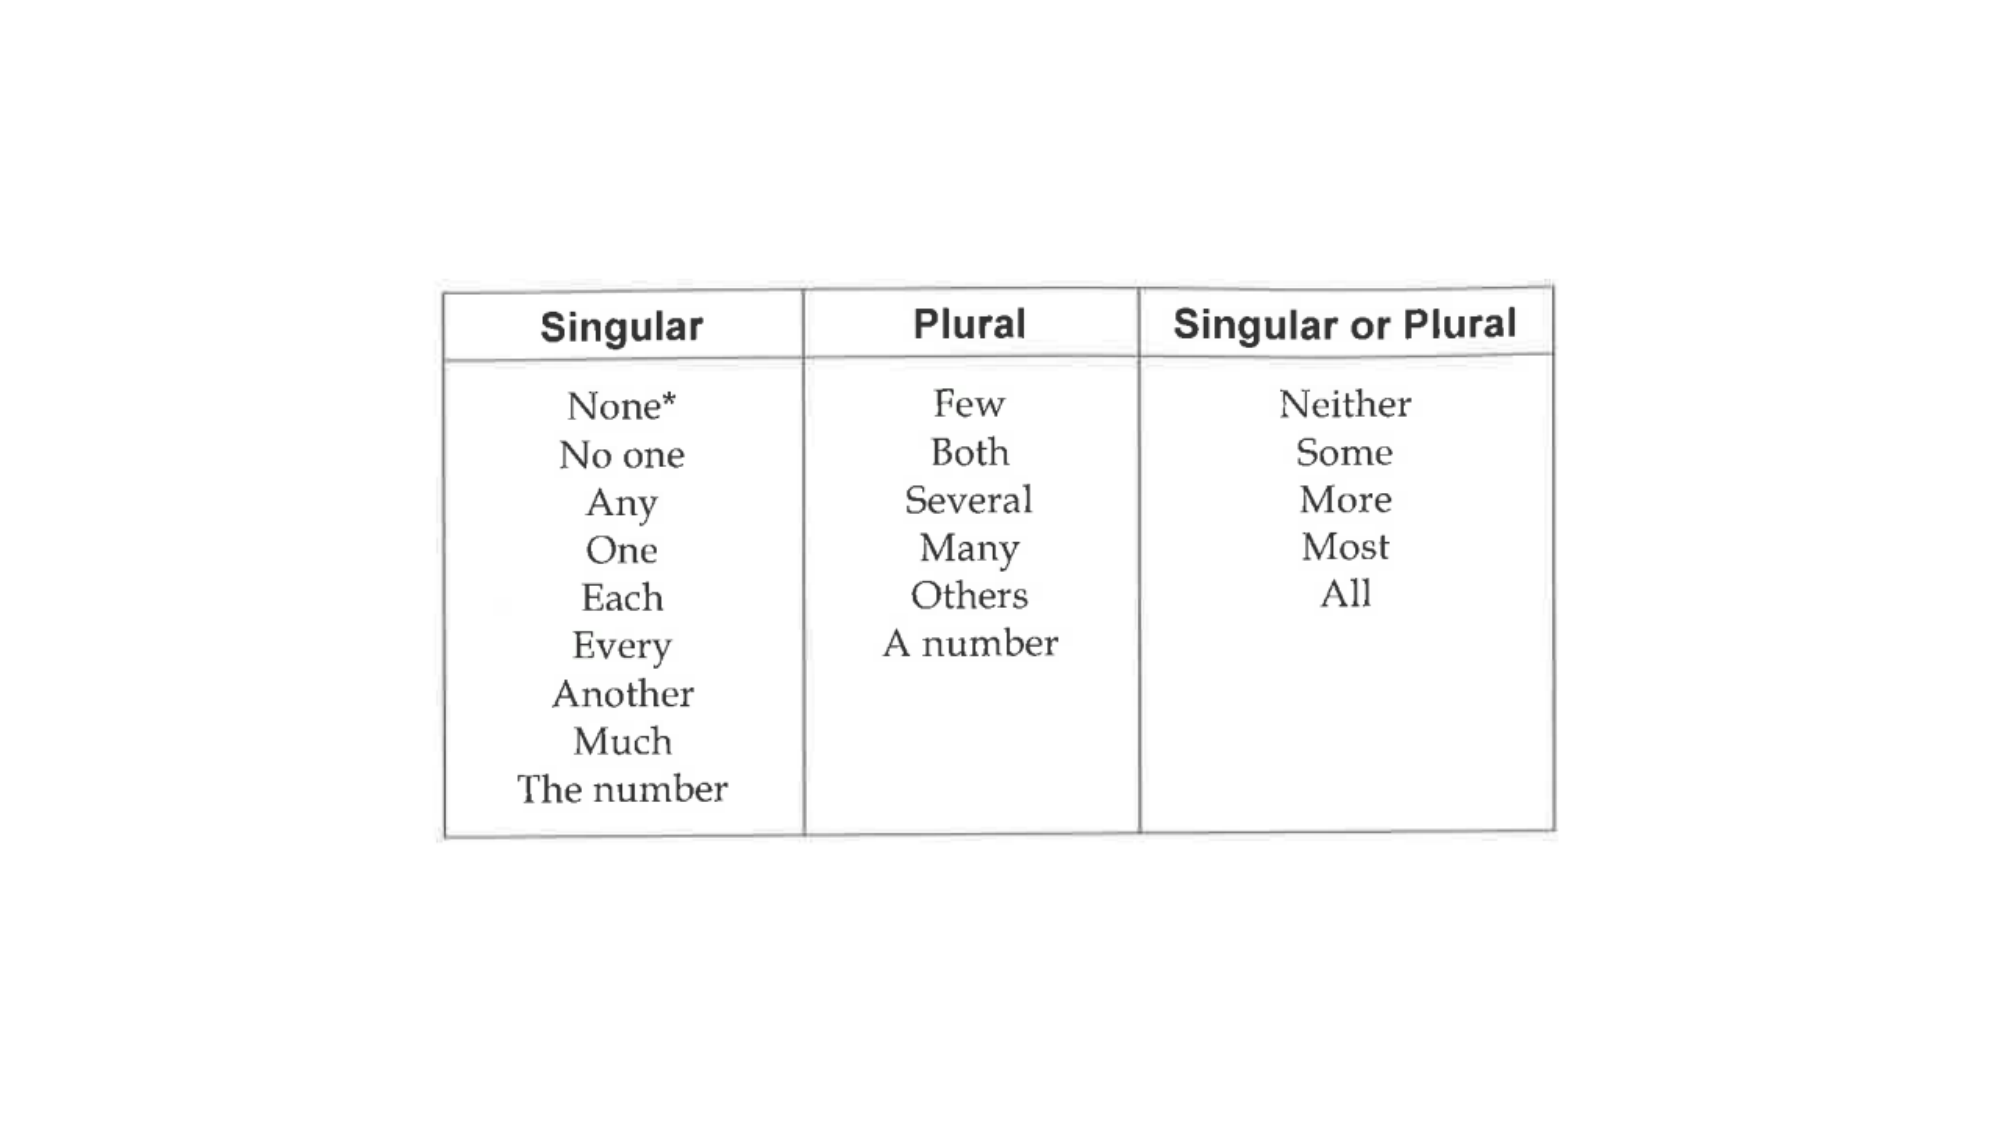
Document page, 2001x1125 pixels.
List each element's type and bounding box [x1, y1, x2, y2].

picture [421, 276, 1579, 849]
